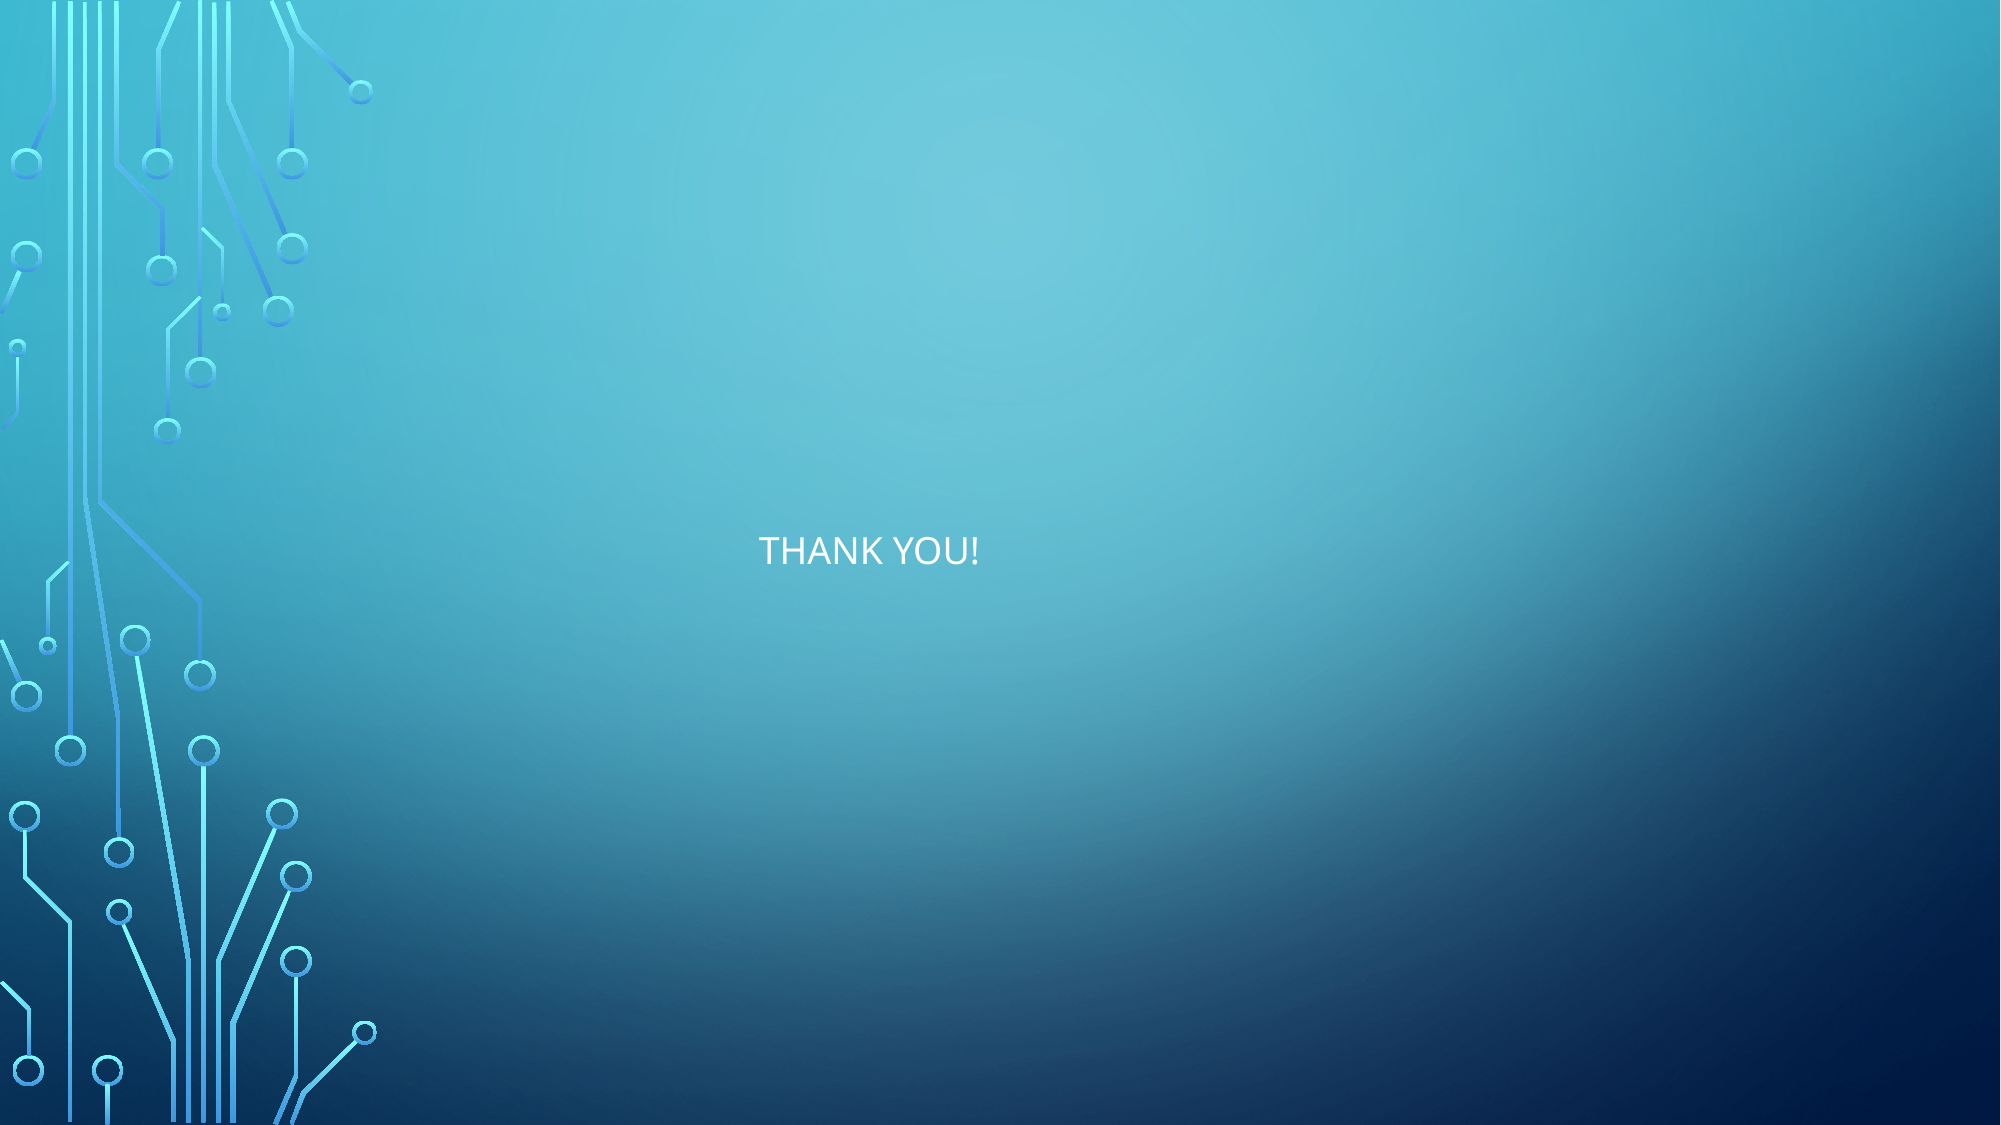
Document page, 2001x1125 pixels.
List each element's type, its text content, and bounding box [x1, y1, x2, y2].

text_box THANK YOU! [744, 519, 995, 580]
picture [91, 816, 229, 820]
